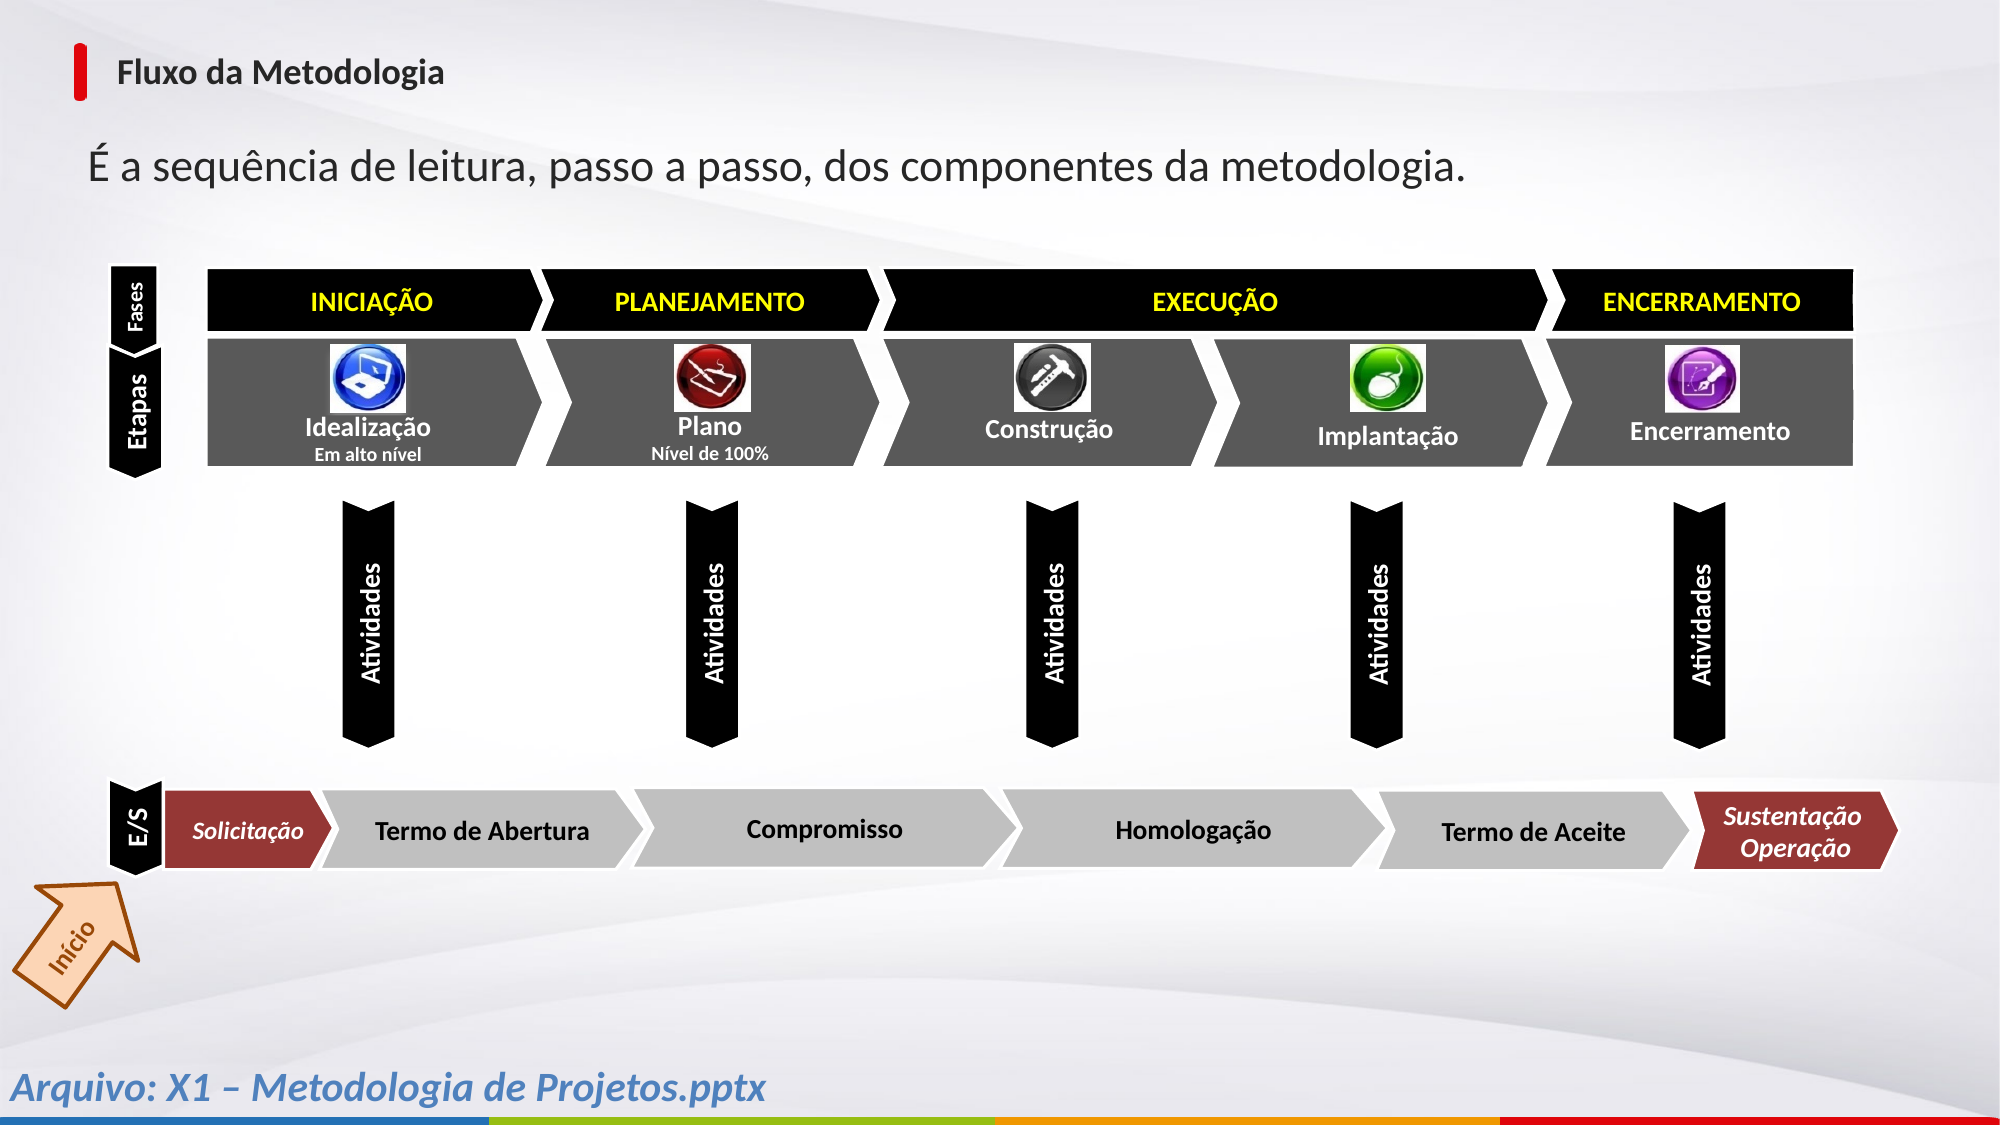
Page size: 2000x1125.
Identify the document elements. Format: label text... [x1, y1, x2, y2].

text_box E/S [108, 778, 164, 878]
text_box Etapas [107, 344, 163, 480]
text_box Atividades [1671, 499, 1727, 751]
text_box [882, 336, 1212, 468]
text_box Atividades [340, 498, 396, 750]
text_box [1543, 336, 1856, 468]
text_box Compromisso [631, 787, 1019, 869]
text_box Arquivo: X1 – Metodologia de Projetos.pptx [0, 1052, 827, 1117]
text_box Atividades [1349, 498, 1405, 751]
text_box Homologação [999, 787, 1388, 869]
text_box Fases [109, 264, 158, 355]
text_box INICIAÇÃO [206, 267, 545, 333]
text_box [542, 336, 882, 468]
text_box Solicitação [163, 789, 334, 870]
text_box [1211, 337, 1541, 469]
text_box EXECUÇÃO [880, 267, 1550, 333]
text_box Sustentação Operação [1691, 790, 1900, 871]
text_box Atividades [1024, 498, 1080, 750]
text_box Início [12, 881, 141, 1010]
text_box Termo de Aceite [1376, 790, 1692, 871]
picture [0, 0, 2000, 1125]
title Fluxo da Metodologia [102, 40, 1723, 100]
subtitle É a sequência de leitura, passo a passo, dos componentes da metodologia. [72, 128, 1969, 257]
text_box ENCERRAMENTO [1549, 267, 1855, 333]
text_box PLANEJAMENTO [538, 267, 882, 333]
text_box Termo de Abertura [319, 788, 646, 870]
text_box Atividades [684, 498, 740, 750]
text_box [205, 336, 541, 468]
